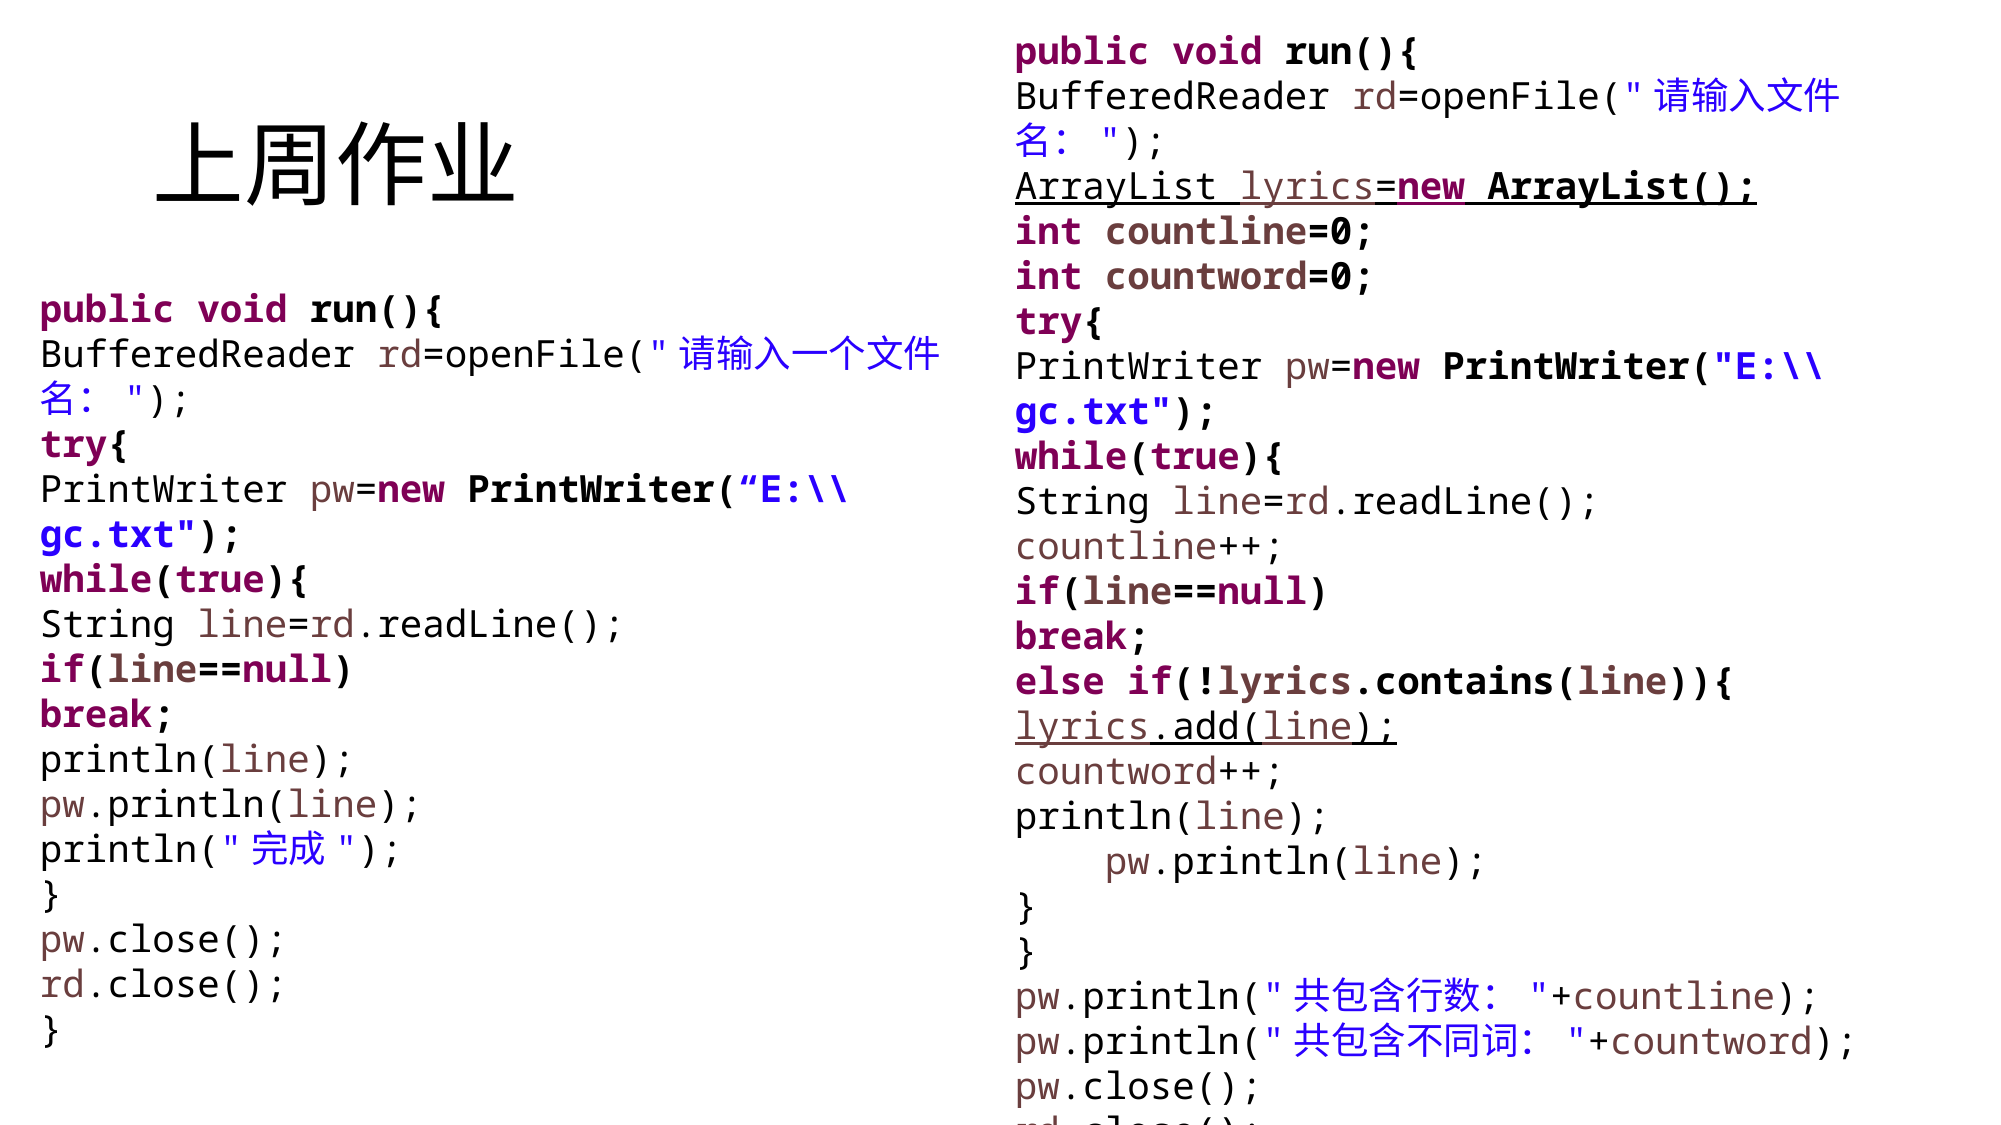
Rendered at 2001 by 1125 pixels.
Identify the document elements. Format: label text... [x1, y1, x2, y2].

text_box public void run(){ BufferedReader rd=openFile("请输入一个文件名："); try{ PrintWriter pw=new PrintWriter(“E:\\gc.txt"); while(true){ String line=rd.readLine(); if(line==null) break; println(line); pw.println(line); println("完成"); } pw.close(); rd.close(); } [24, 277, 975, 1057]
title 上周作业 [137, 59, 999, 278]
text_box public void run(){ BufferedReader rd=openFile("请输入文件名："); ArrayList lyrics=new ArrayList(); int countline=0; int countword=0; try{ PrintWriter pw=new PrintWriter("E:\\gc.txt"); while(true){ String line=rd.readLine(); countline++; if(line==null) break; else if(!lyrics.contains(line)){ lyrics.add(line); countword++; println(line); pw.println(line); } } pw.println("共包含行数："+countline); pw.println("共包含不同词："+countword); pw.close(); rd.close(); } [999, 19, 2000, 1125]
